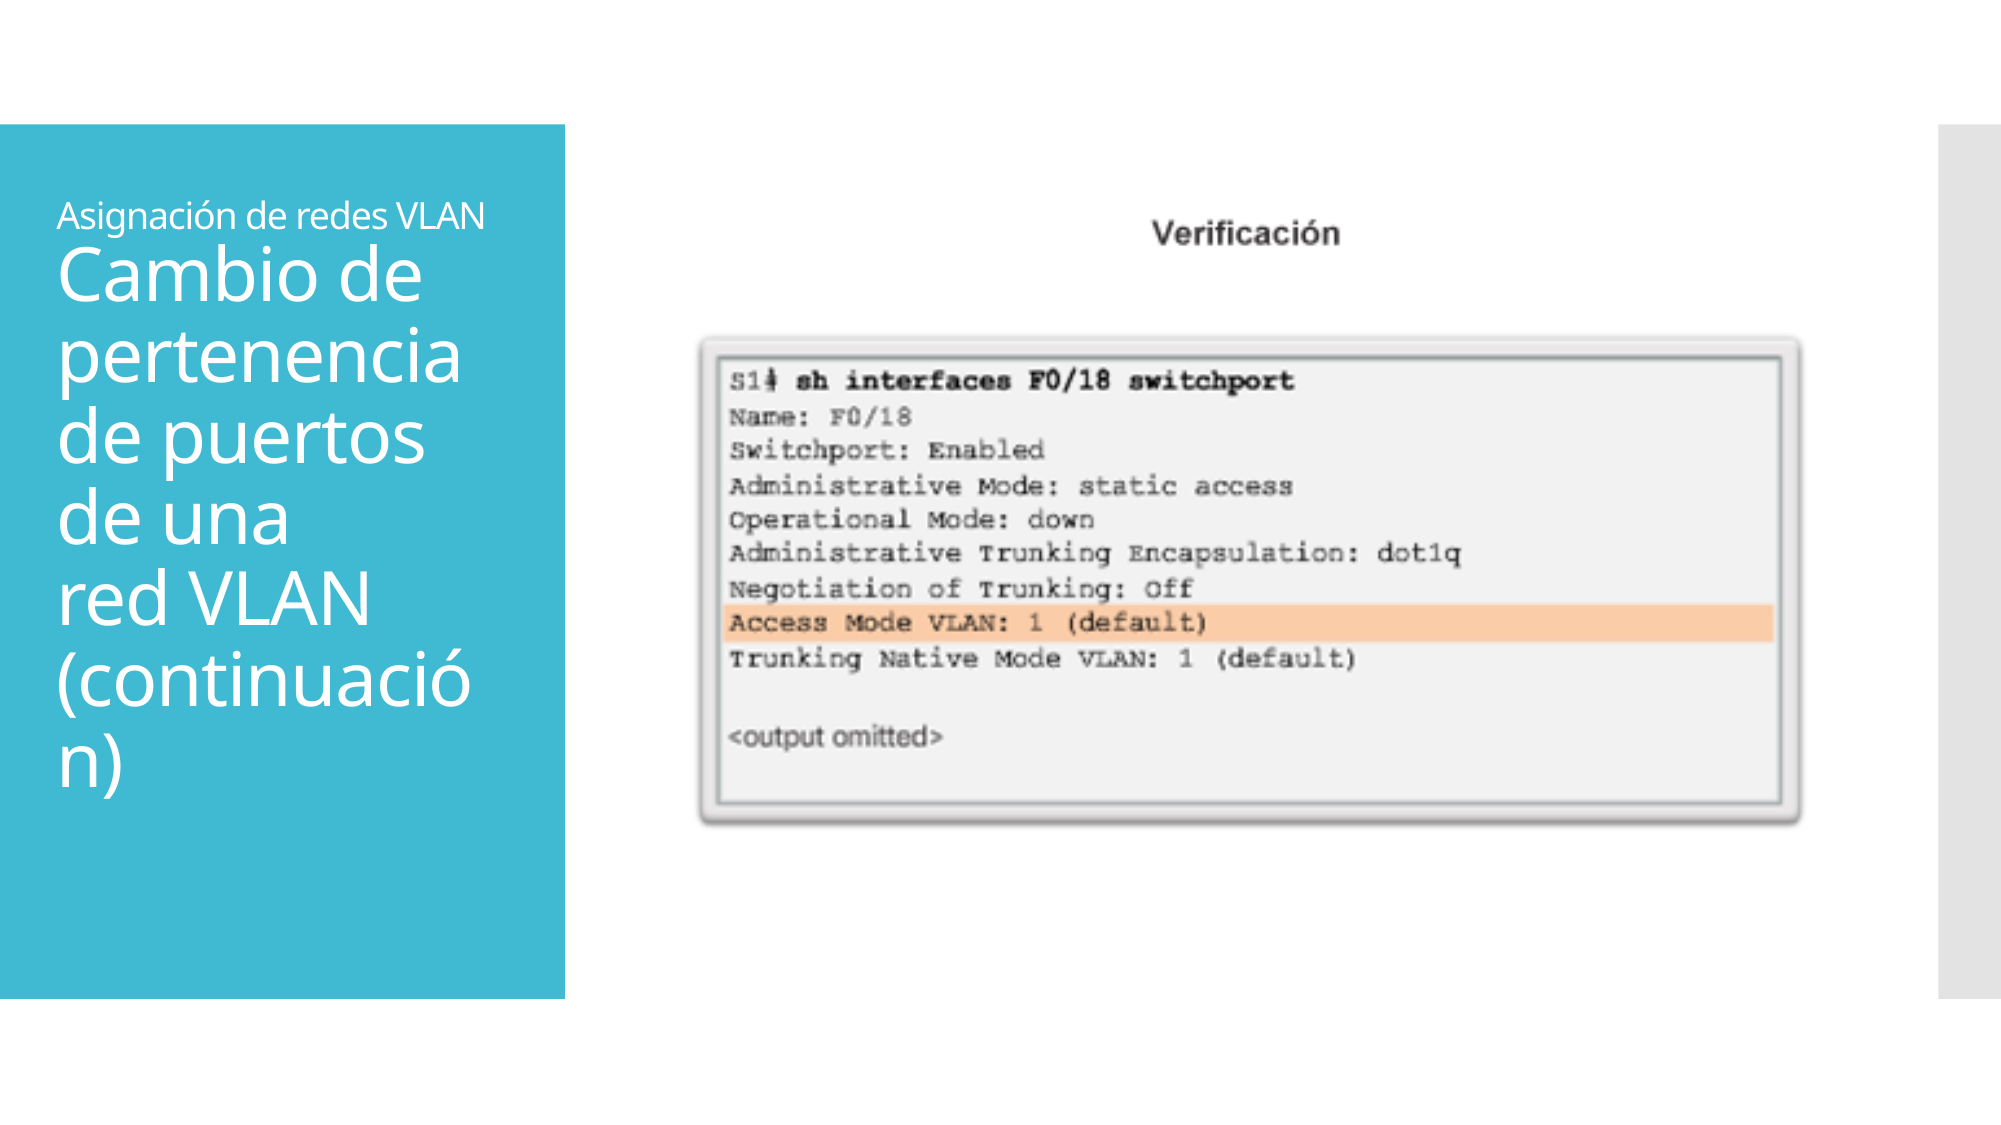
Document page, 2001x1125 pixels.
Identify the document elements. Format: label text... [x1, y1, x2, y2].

picture [667, 214, 1840, 909]
title Asignación de redes VLAN Cambio de pertenencia de puertos de una red VLAN (continuación) [41, 184, 525, 940]
